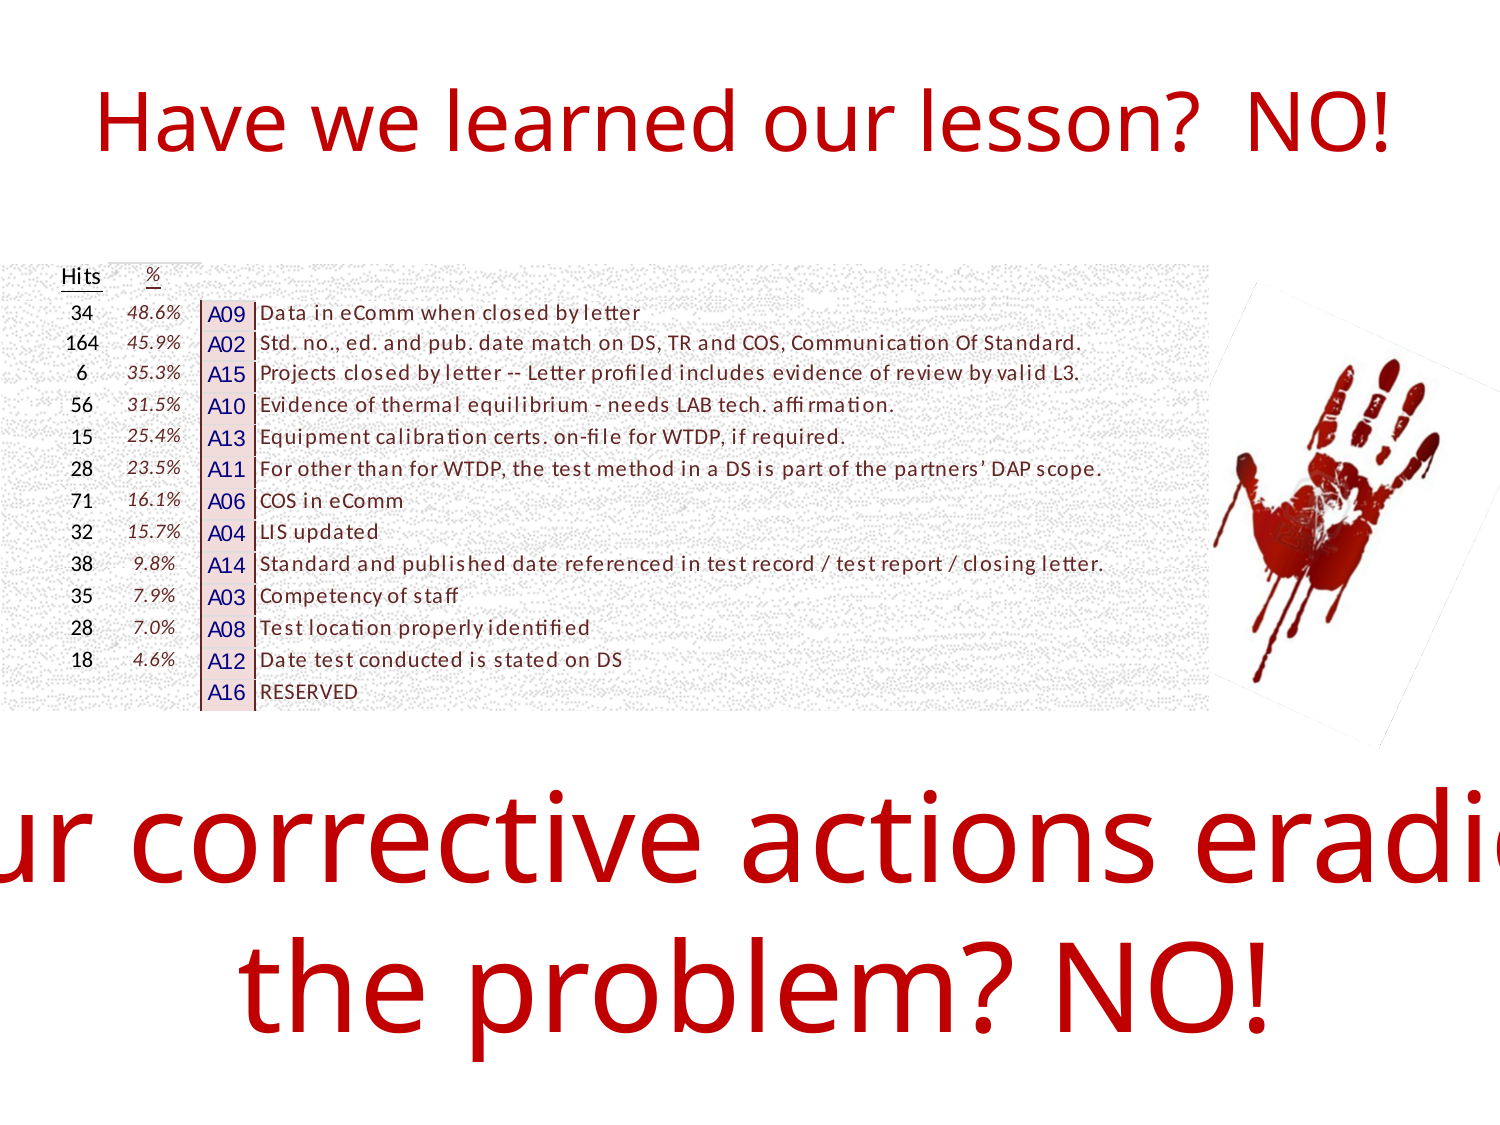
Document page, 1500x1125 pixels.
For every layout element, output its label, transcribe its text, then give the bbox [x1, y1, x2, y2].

title Have we learned our lesson? NO! [75, 12, 1413, 225]
picture [0, 262, 1500, 751]
text_box Are our corrective actions eradicating the problem? NO! [0, 749, 1500, 1065]
